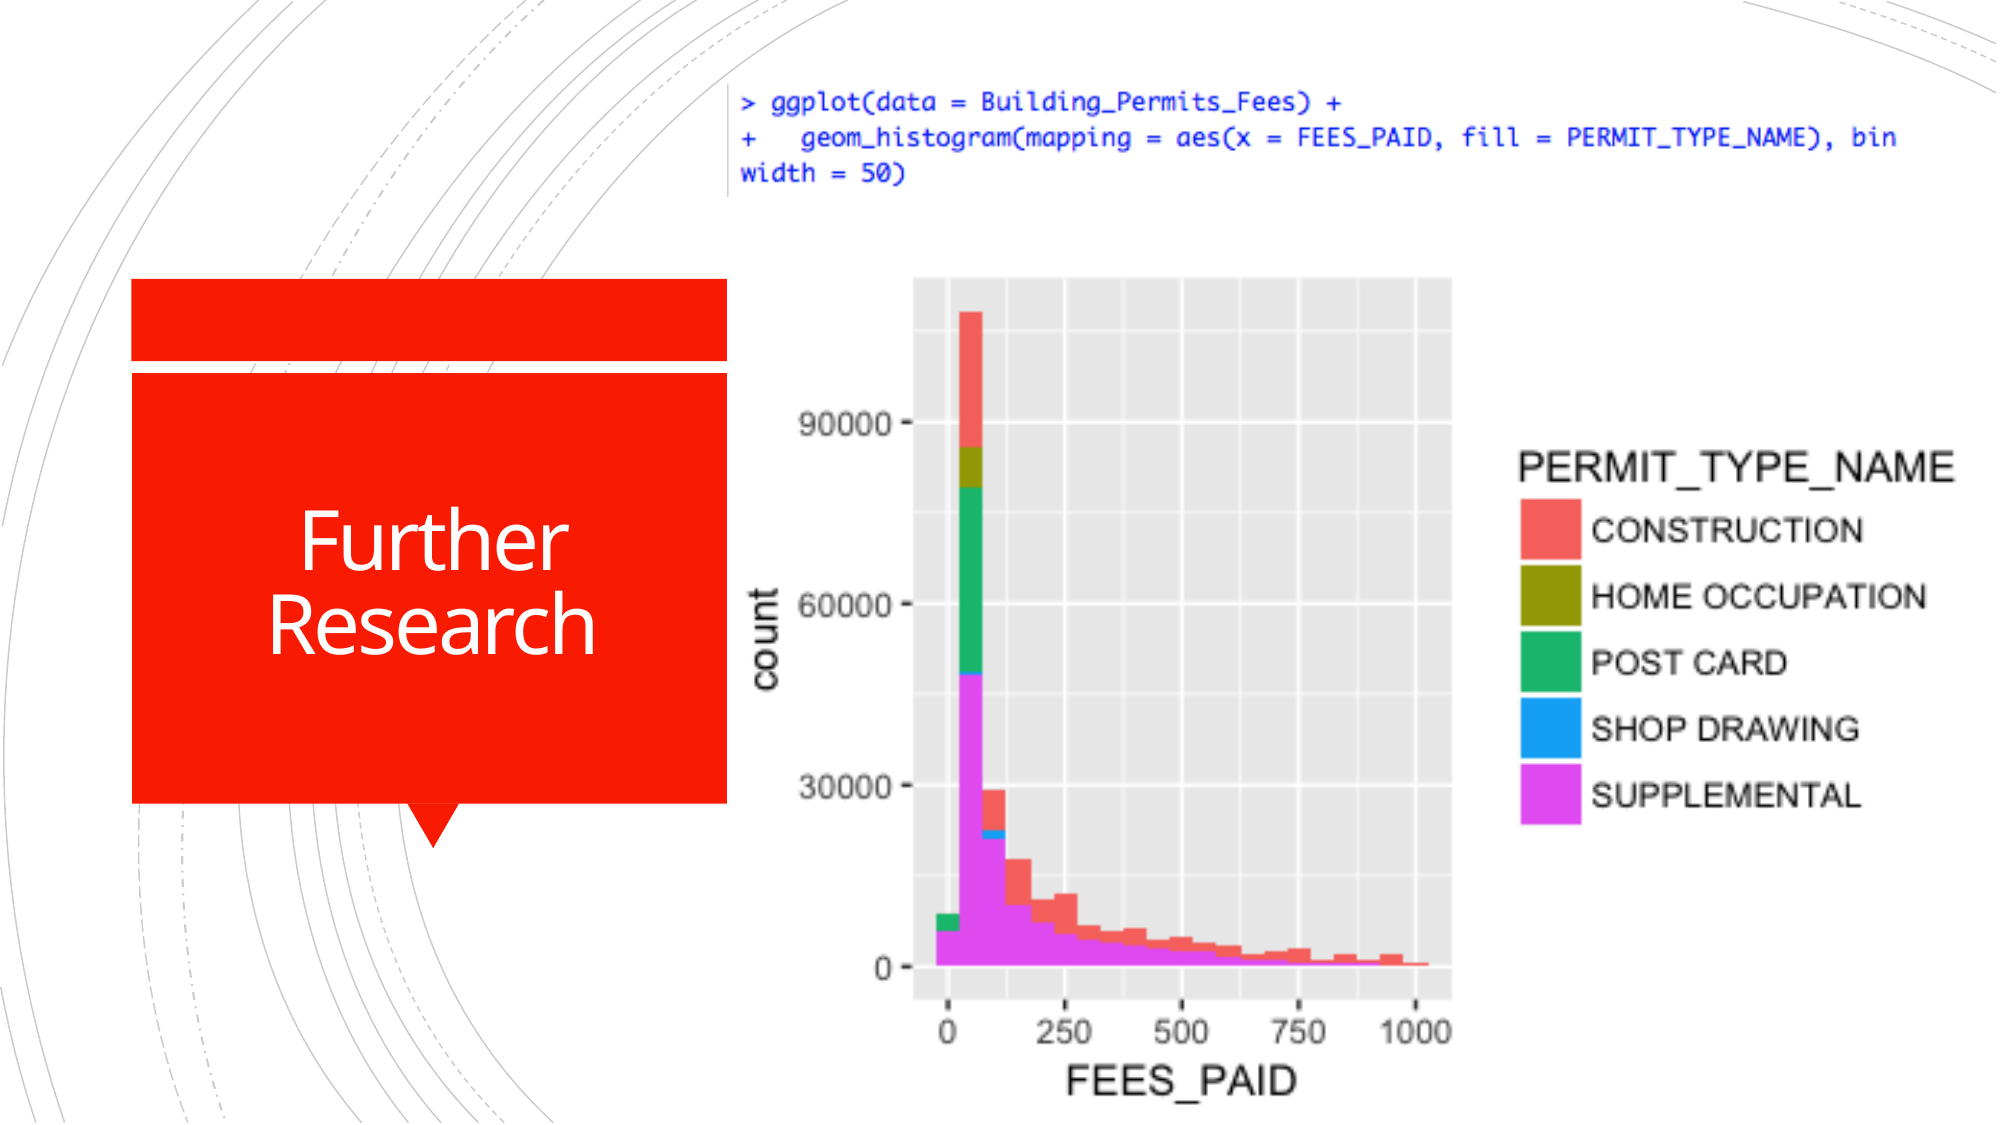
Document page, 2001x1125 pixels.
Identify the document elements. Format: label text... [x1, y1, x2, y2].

title Further Research [145, 385, 720, 789]
picture [726, 83, 1909, 197]
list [726, 257, 2000, 1125]
